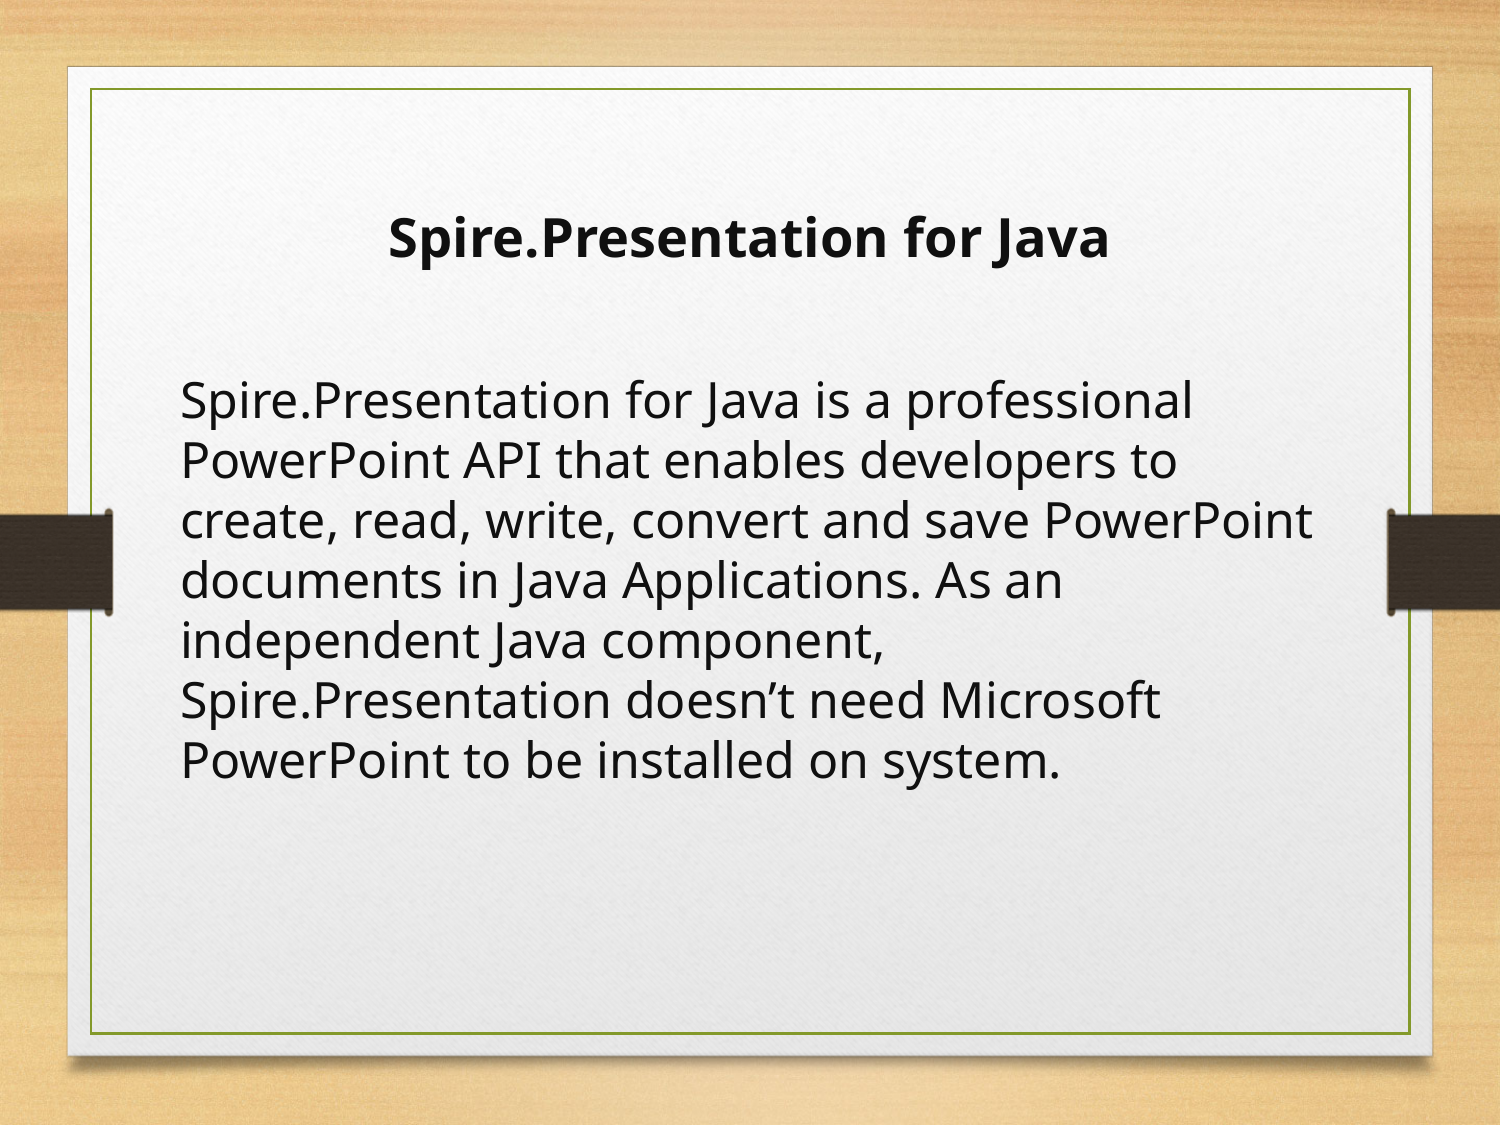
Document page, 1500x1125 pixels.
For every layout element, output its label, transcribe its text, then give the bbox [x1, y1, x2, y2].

text_box Spire.Presentation for Java [373, 196, 1127, 276]
text_box Spire.Presentation for Java is a professional PowerPoint API that enables developers to create, read, write, convert and save PowerPoint documents in Java Applications. As an independent Java component, Spire.Presentation doesn’t need Microsoft PowerPoint to be installed on system. [165, 361, 1335, 797]
picture [0, 0, 1500, 1125]
